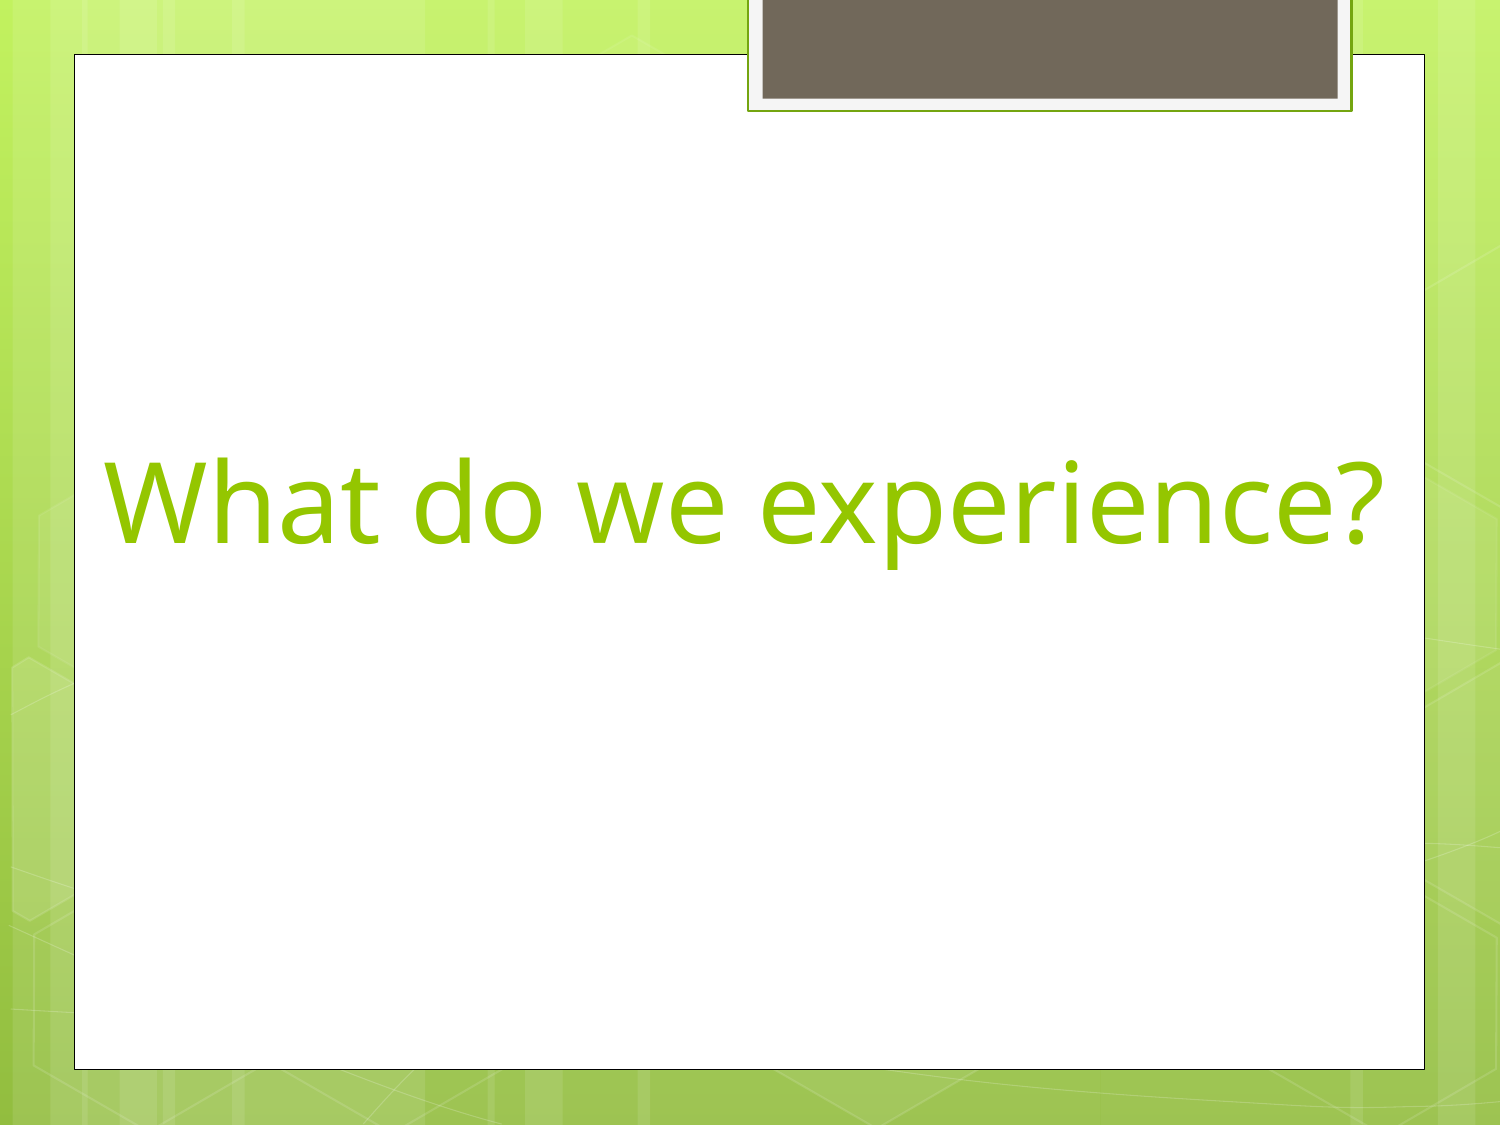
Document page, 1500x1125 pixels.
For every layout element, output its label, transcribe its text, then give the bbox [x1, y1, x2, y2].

title What do we experience? [88, 349, 1483, 574]
